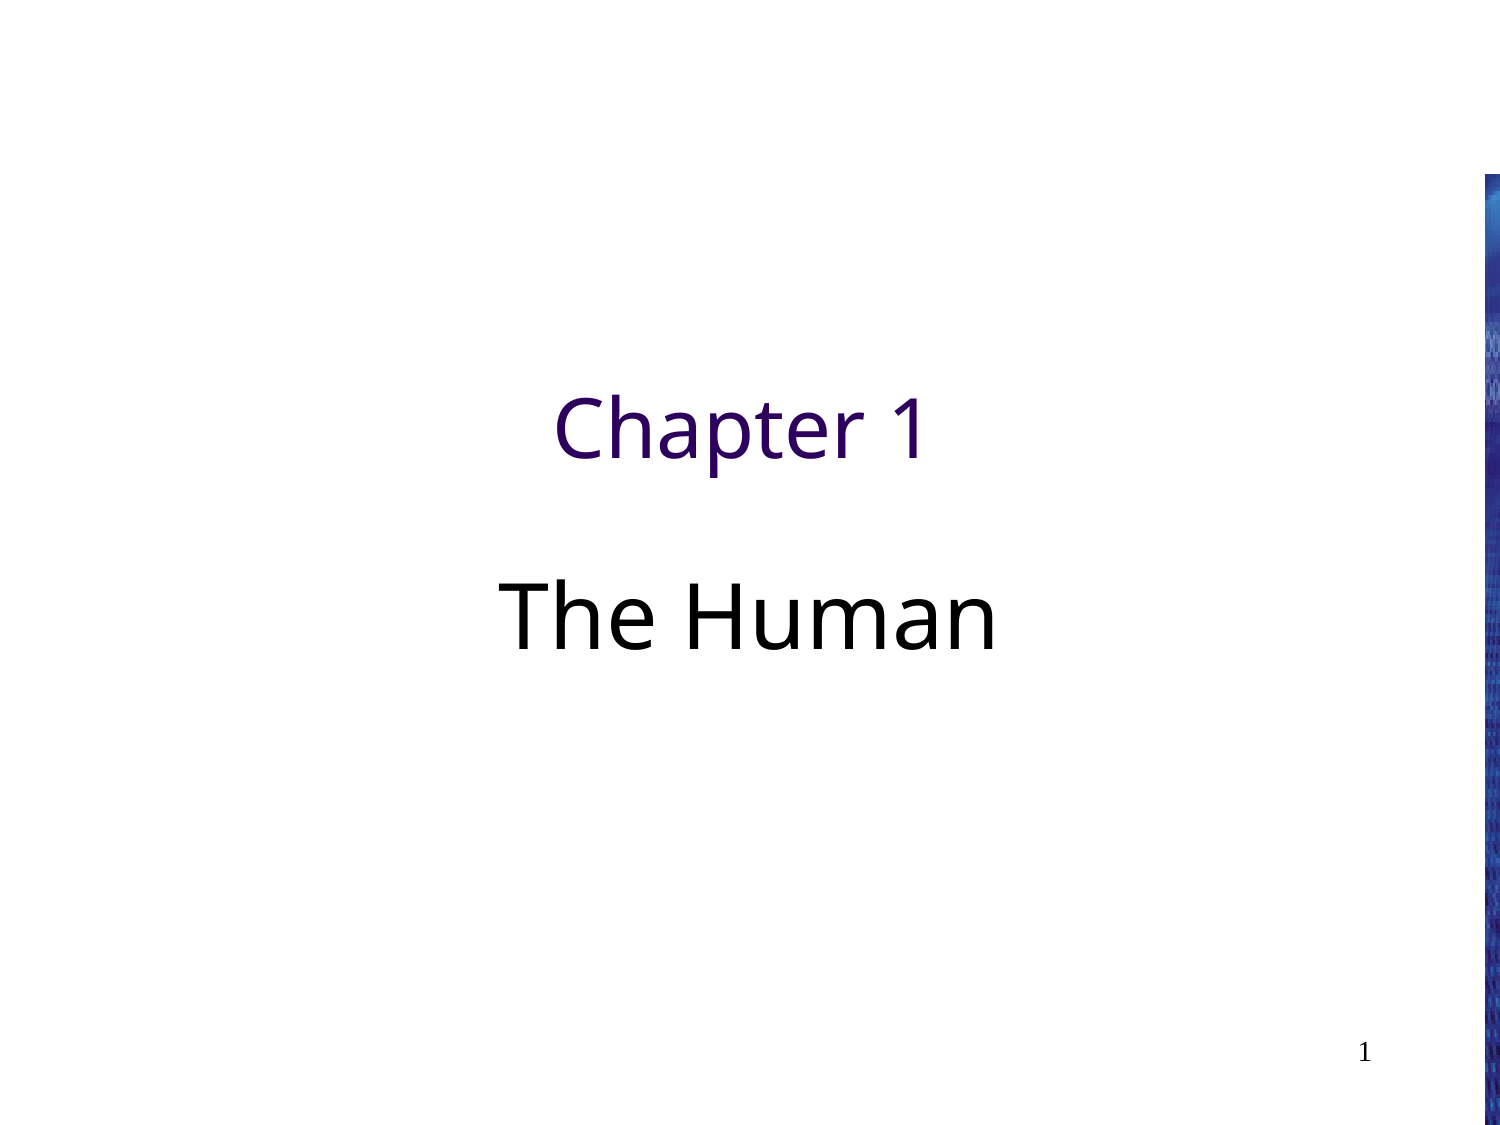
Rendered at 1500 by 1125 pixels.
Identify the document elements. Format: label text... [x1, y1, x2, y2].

slide_number 1 [1074, 1024, 1388, 1101]
title Chapter 1 [200, 324, 1288, 525]
picture [1485, 174, 1500, 1125]
subtitle The Human [225, 549, 1275, 925]
